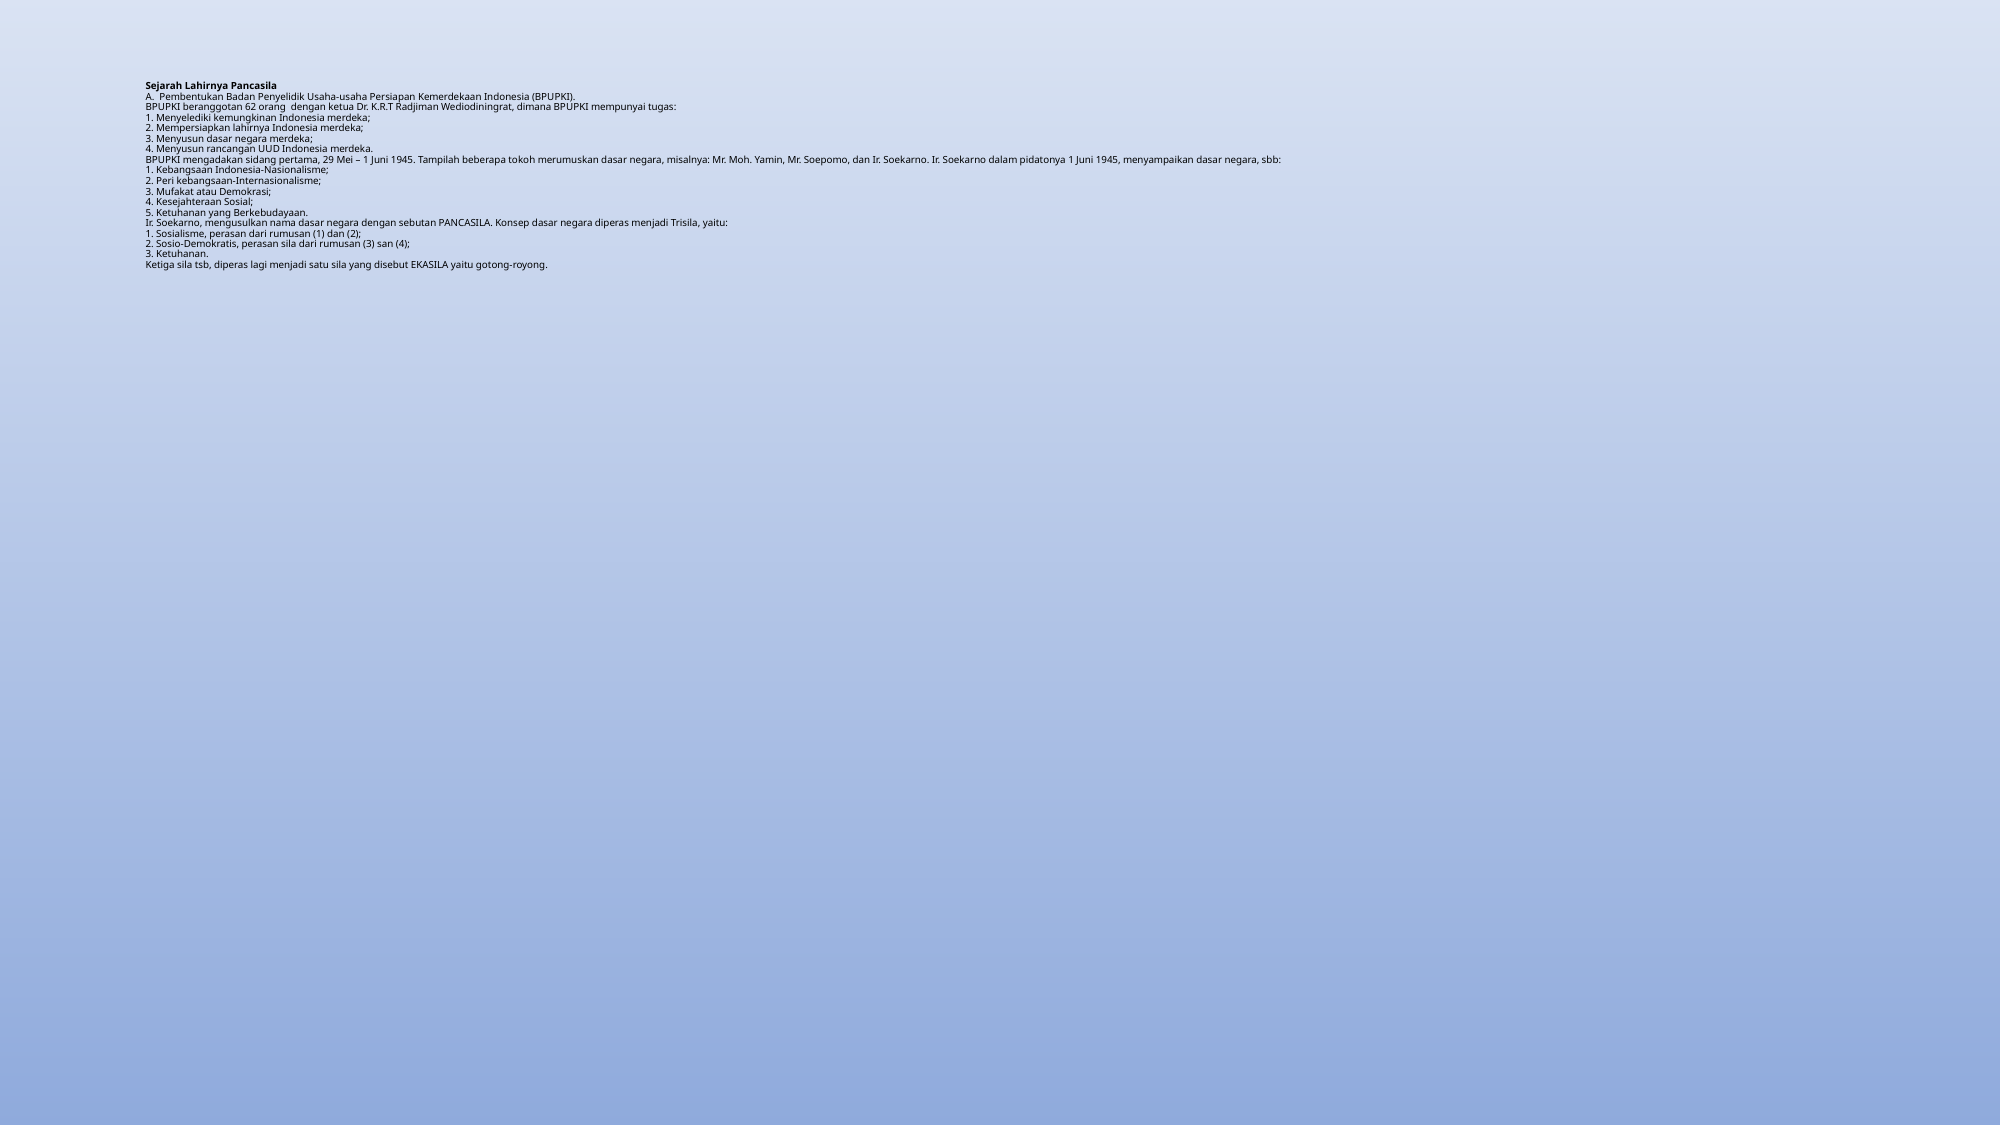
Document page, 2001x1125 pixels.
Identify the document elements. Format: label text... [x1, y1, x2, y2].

title Sejarah Lahirnya Pancasila A. Pembentukan Badan Penyelidik Usaha-usaha Persiapan Kemerdekaan Indonesia (BPUPKI). BPUPKI beranggotan 62 orang dengan ketua Dr. K.R.T Radjiman Wediodiningrat, dimana BPUPKI mempunyai tugas: 1. Menyelediki kemungkinan Indonesia merdeka; 2. Mempersiapkan lahirnya Indonesia merdeka; 3. Menyusun dasar negara merdeka; 4. Menyusun rancangan UUD Indonesia merdeka. BPUPKI mengadakan sidang pertama, 29 Mei – 1 Juni 1945. Tampilah beberapa tokoh merumuskan dasar negara, misalnya: Mr. Moh. Yamin, Mr. Soepomo, dan Ir. Soekarno. Ir. Soekarno dalam pidatonya 1 Juni 1945, menyampaikan dasar negara, sbb: 1. Kebangsaan Indonesia-Nasionalisme; 2. Peri kebangsaan-Internasionalisme; 3. Mufakat atau Demokrasi; 4. Kesejahteraan Sosial; 5. Ketuhanan yang Berkebudayaan. Ir. Soekarno, mengusulkan nama dasar negara dengan sebutan PANCASILA. Konsep dasar negara diperas menjadi Trisila, yaitu: 1. Sosialisme, perasan dari rumusan (1) dan (2); 2. Sosio-Demokratis, perasan sila dari rumusan (3) san (4); 3. Ketuhanan. Ketiga sila tsb, diperas lagi menjadi satu sila yang disebut EKASILA yaitu gotong-royong. [130, 73, 1856, 292]
